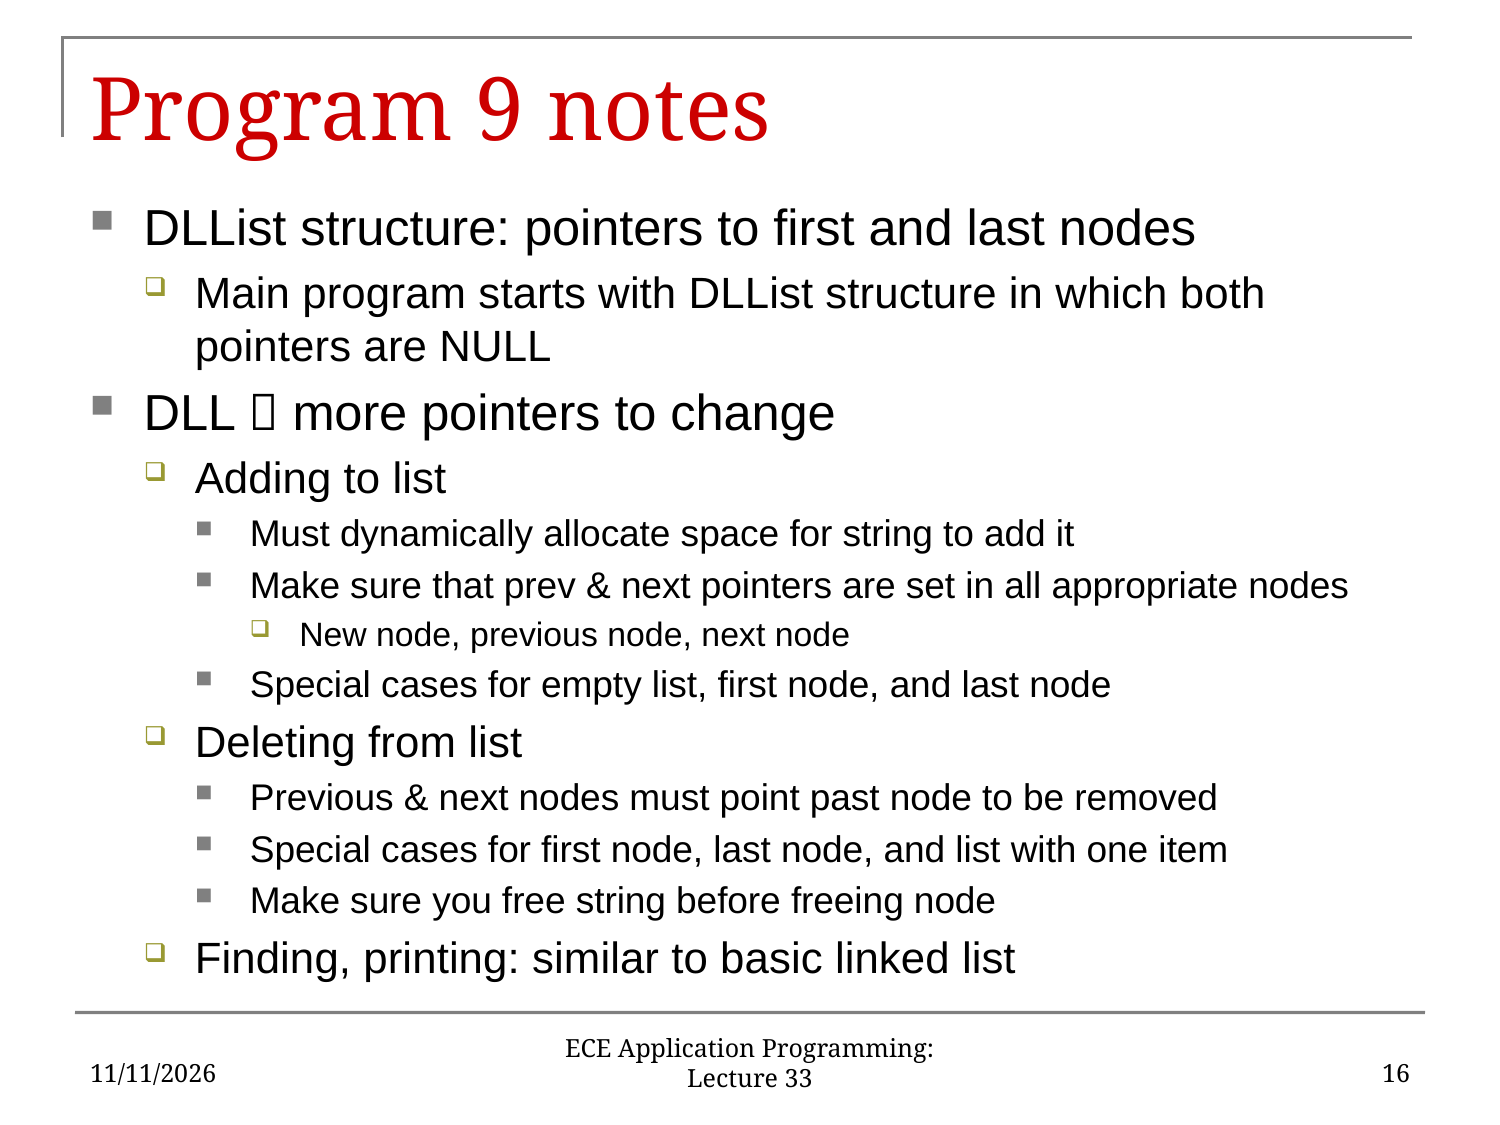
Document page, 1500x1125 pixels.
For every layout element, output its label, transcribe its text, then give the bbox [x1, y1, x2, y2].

slide_number 16 [1074, 1023, 1426, 1100]
list DLList structure: pointers to first and last nodes Main program starts with DLList structure in which both pointers are NULL DLL  more pointers to change Adding to list Must dynamically allocate space for string to add it Make sure that prev & next pointers are set in all appropriate nodes New node, previous node, next node Special cases for empty list, first node, and last node Deleting from list Previous & next nodes must point past node to be removed Special cases for first node, last node, and list with one item Make sure you free string before freeing node Finding, printing: similar to basic linked list [75, 187, 1425, 1006]
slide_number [74, 1023, 426, 1100]
title Program 9 notes [75, 45, 1425, 163]
footer ECE Application Programming: Lecture 33 [512, 1024, 988, 1101]
